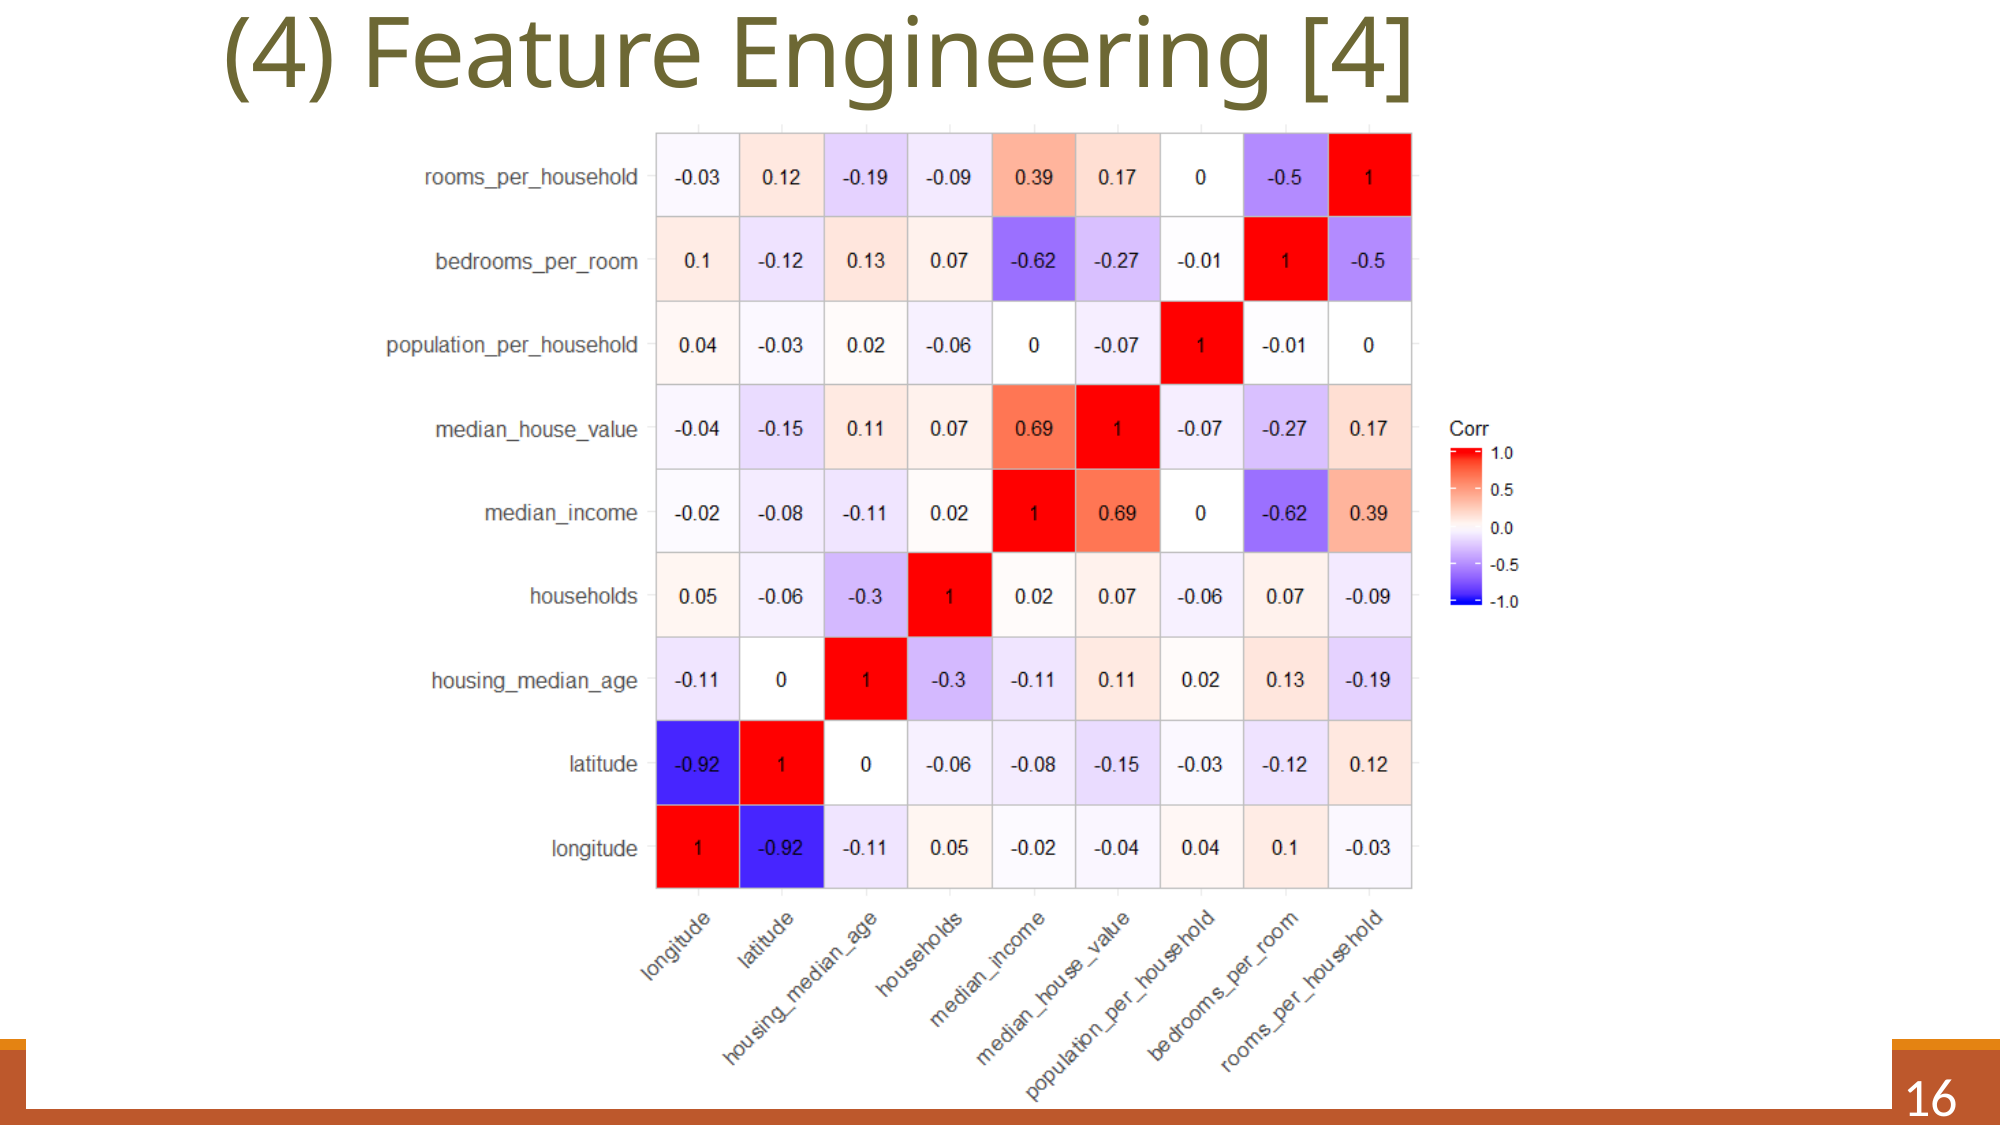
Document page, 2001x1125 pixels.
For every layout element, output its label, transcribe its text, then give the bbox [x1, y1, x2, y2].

slide_number 16 [1862, 1065, 1974, 1125]
title (4) Feature Engineering [4] [208, 0, 1859, 111]
picture [26, 114, 1892, 1110]
